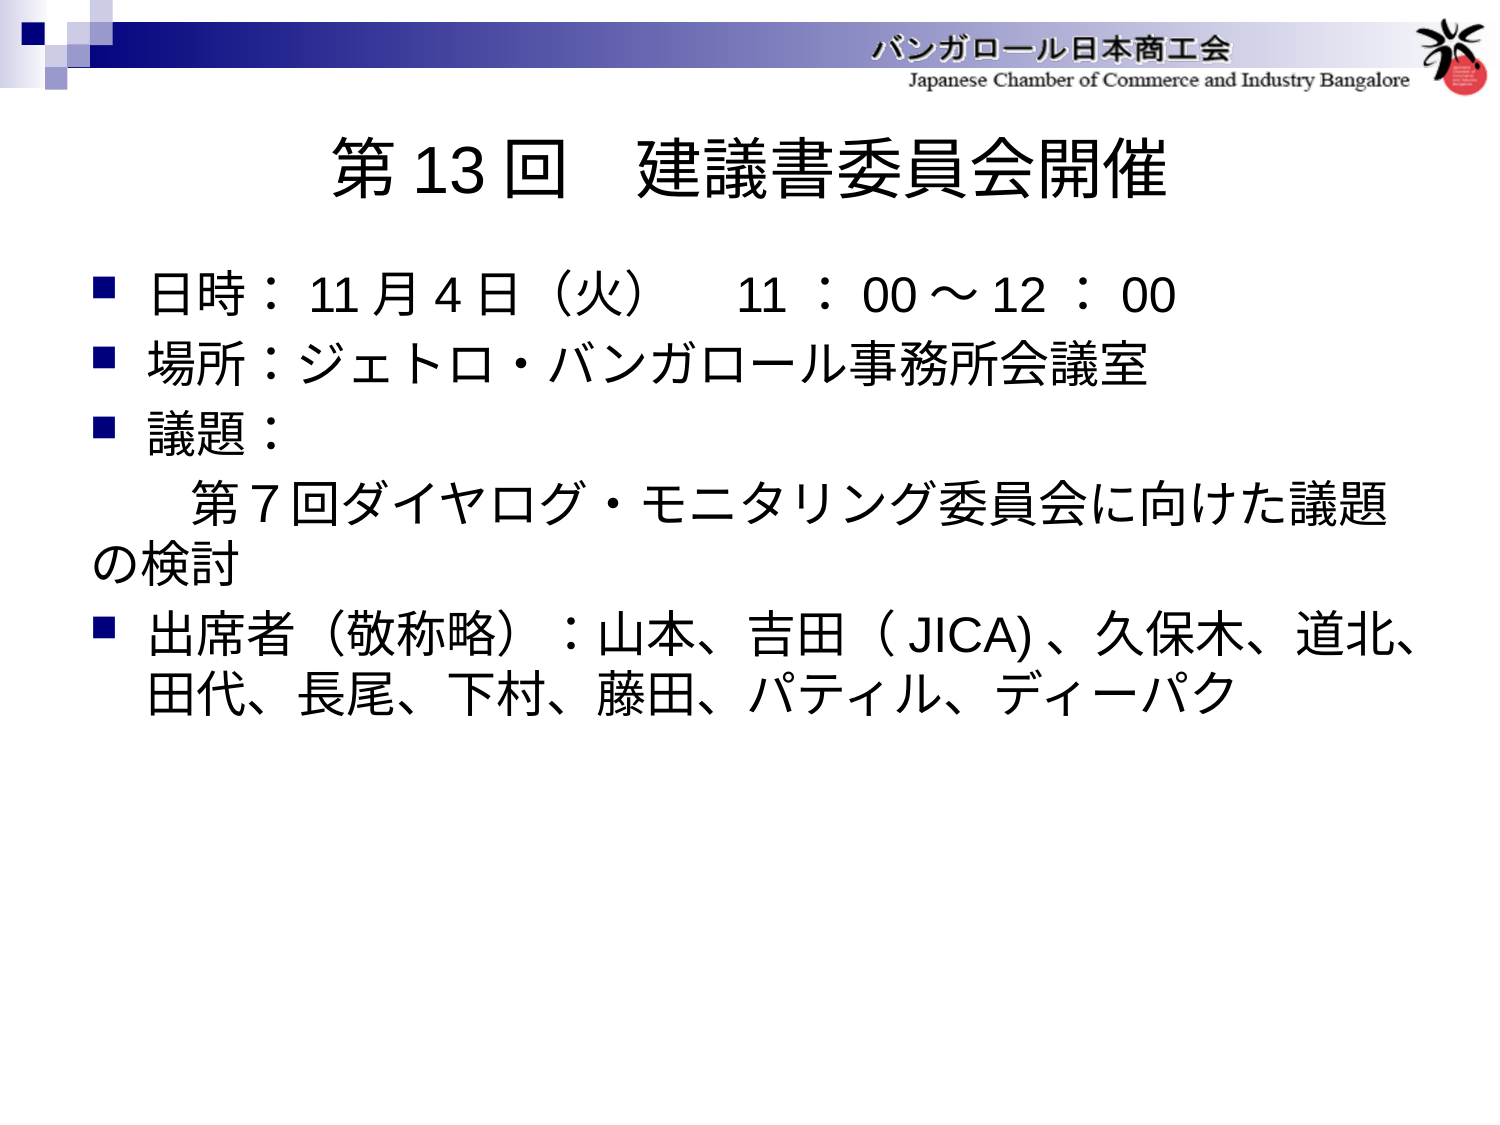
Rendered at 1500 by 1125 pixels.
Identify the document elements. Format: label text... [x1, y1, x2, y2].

title 第13回 建議書委員会開催 [75, 137, 1425, 197]
list 日時：11月4日（火） 11：00～12：00 場所：ジェトロ・バンガロール事務所会議室 議題： 第７回ダイヤログ・モニタリング委員会に向けた議題の検討 出席者（敬称略）：山本、吉田（JICA)、久保木、道北、田代、長尾、下村、藤田、パティル、ディーパク [75, 255, 1425, 1059]
picture [849, 18, 1500, 115]
